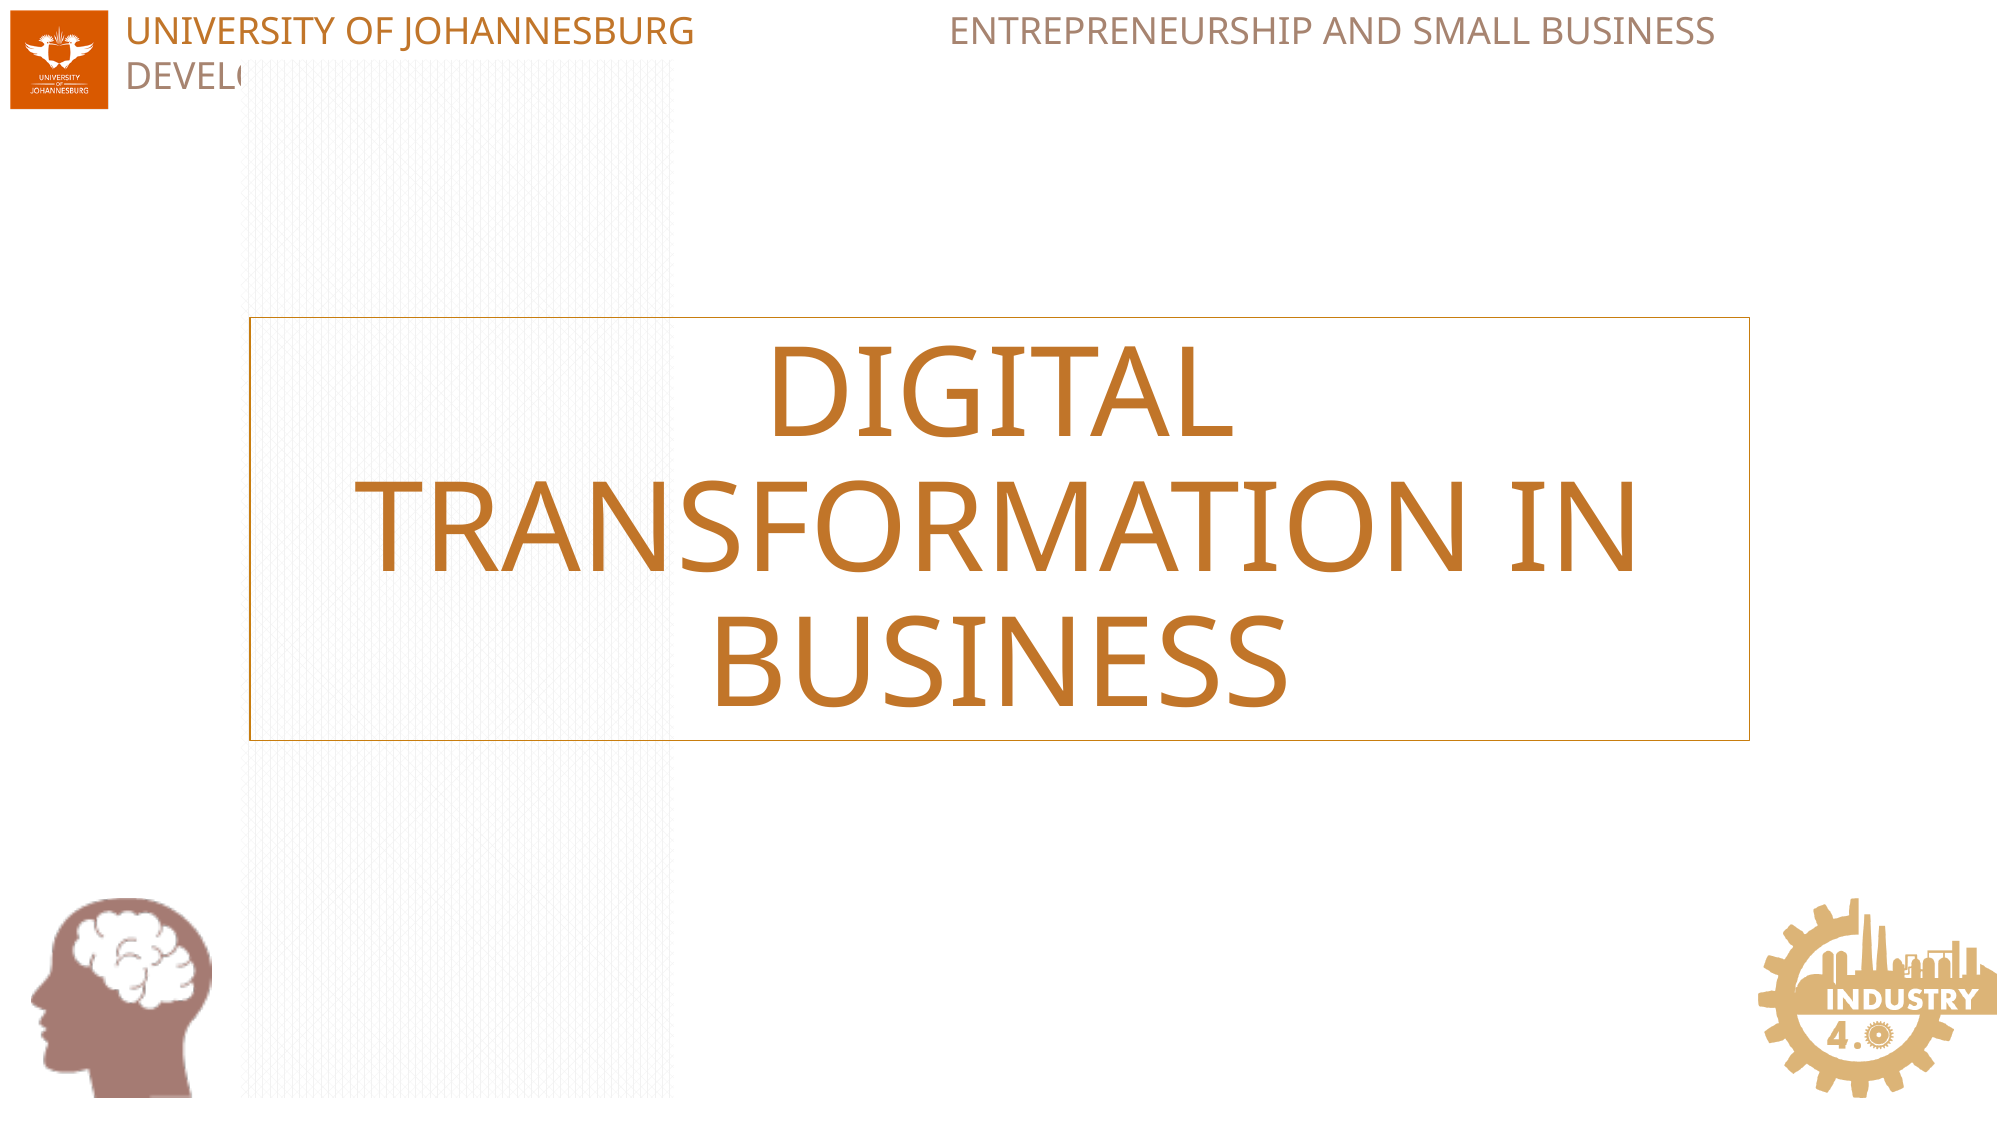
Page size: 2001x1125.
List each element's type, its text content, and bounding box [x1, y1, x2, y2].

title DIGITAL TRANSFORMATION IN BUSINESS [249, 317, 1750, 741]
picture [8, 8, 110, 111]
